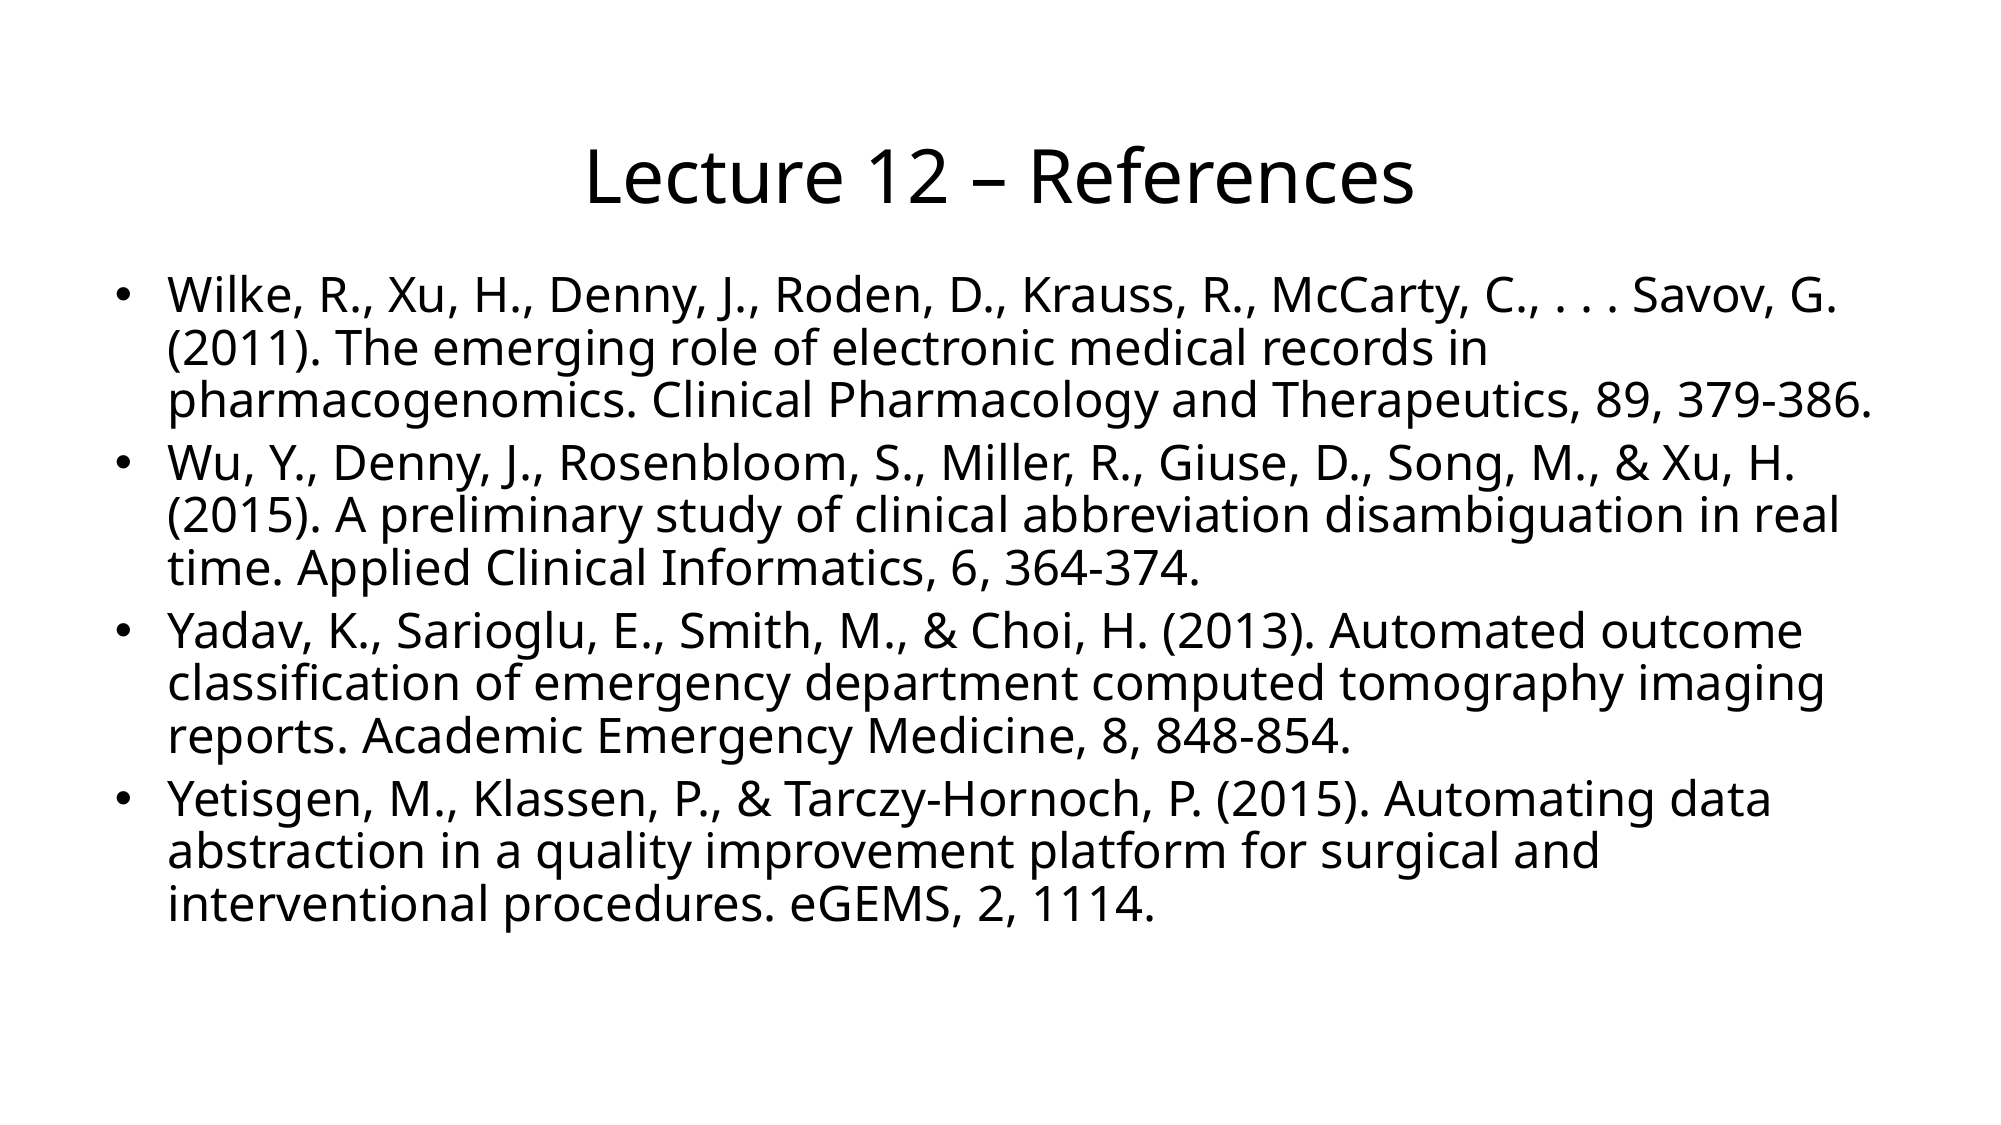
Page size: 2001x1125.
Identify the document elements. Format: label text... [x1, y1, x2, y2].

list Wilke, R., Xu, H., Denny, J., Roden, D., Krauss, R., McCarty, C., . . . Savov, G. (2011). The emerging role of electronic medical records in pharmacogenomics. Clinical Pharmacology and Therapeutics, 89, 379-386. Wu, Y., Denny, J., Rosenbloom, S., Miller, R., Giuse, D., Song, M., & Xu, H. (2015). A preliminary study of clinical abbreviation disambiguation in real time. Applied Clinical Informatics, 6, 364-374. Yadav, K., Sarioglu, E., Smith, M., & Choi, H. (2013). Automated outcome classification of emergency department computed tomography imaging reports. Academic Emergency Medicine, 8, 848-854. Yetisgen, M., Klassen, P., & Tarczy-Hornoch, P. (2015). Automating data abstraction in a quality improvement platform for surgical and interventional procedures. eGEMS, 2, 1114. [99, 262, 1900, 1013]
title Lecture 12 – References [99, 45, 1900, 233]
